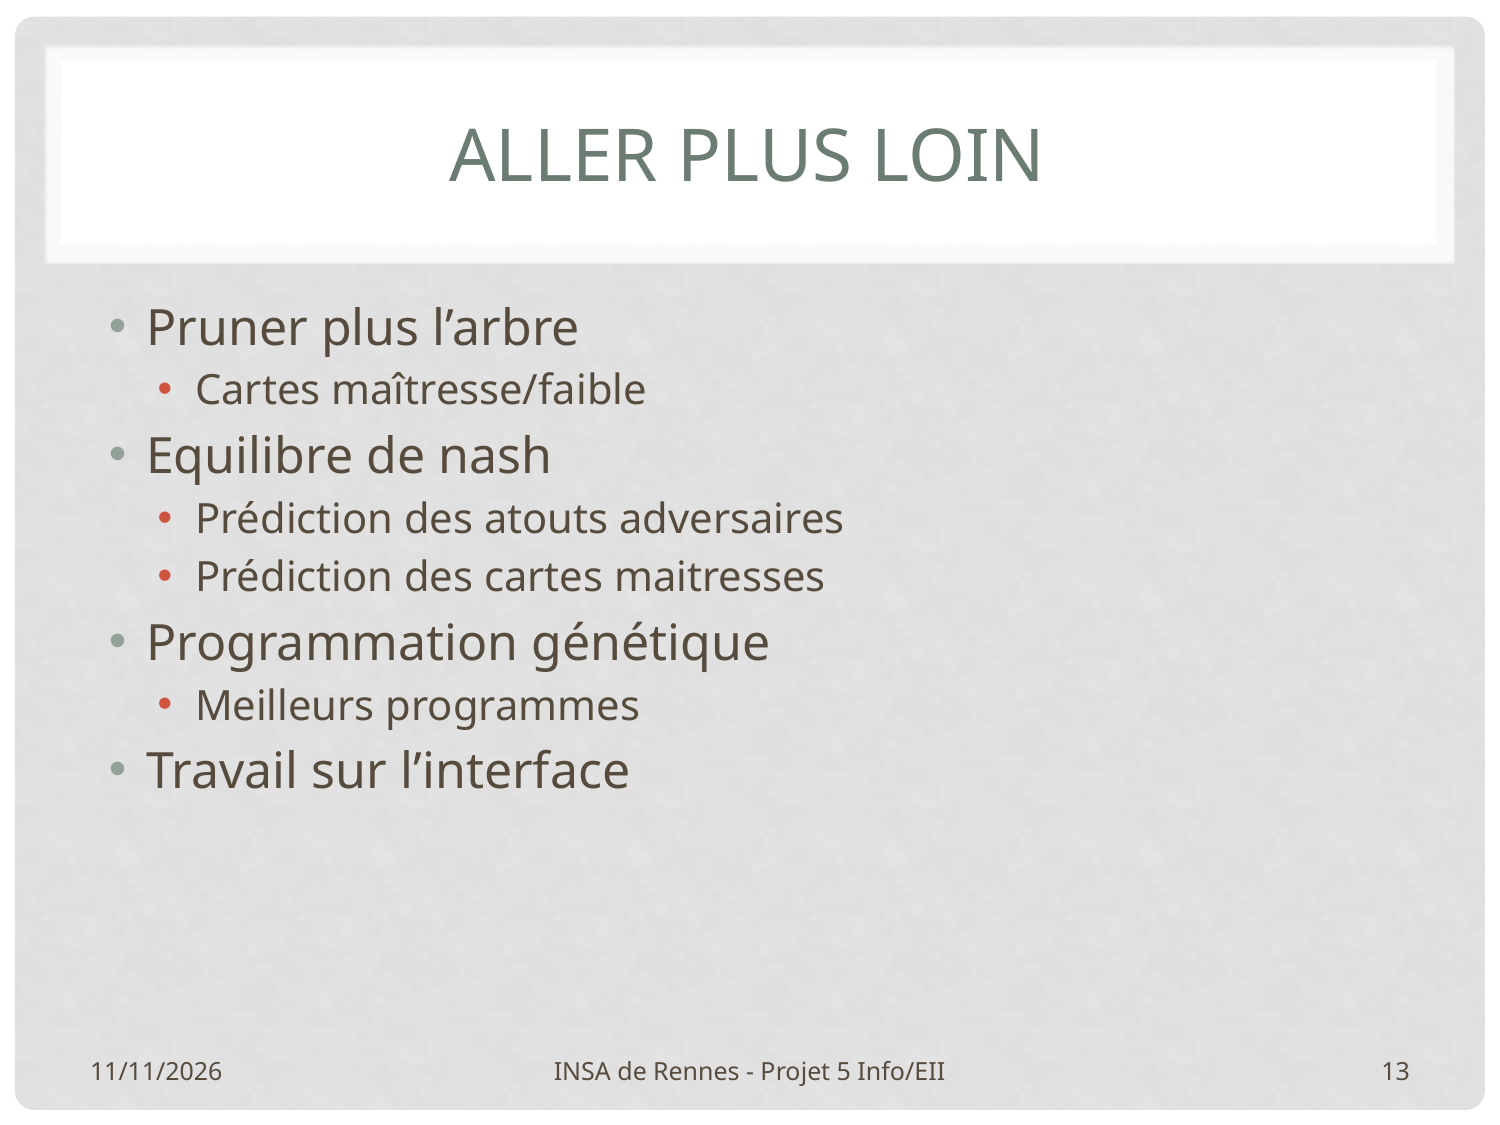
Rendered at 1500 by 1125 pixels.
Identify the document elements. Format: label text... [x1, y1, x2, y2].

list Pruner plus l’arbre Cartes maîtresse/faible Equilibre de nash Prédiction des atouts adversaires Prédiction des cartes maitresses Programmation génétique Meilleurs programmes Travail sur l’interface [75, 287, 1425, 1005]
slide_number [75, 1042, 425, 1103]
title Aller plus loin [69, 66, 1425, 238]
slide_number 13 [1074, 1042, 1425, 1103]
footer INSA de Rennes - Projet 5 Info/EII [512, 1042, 988, 1103]
